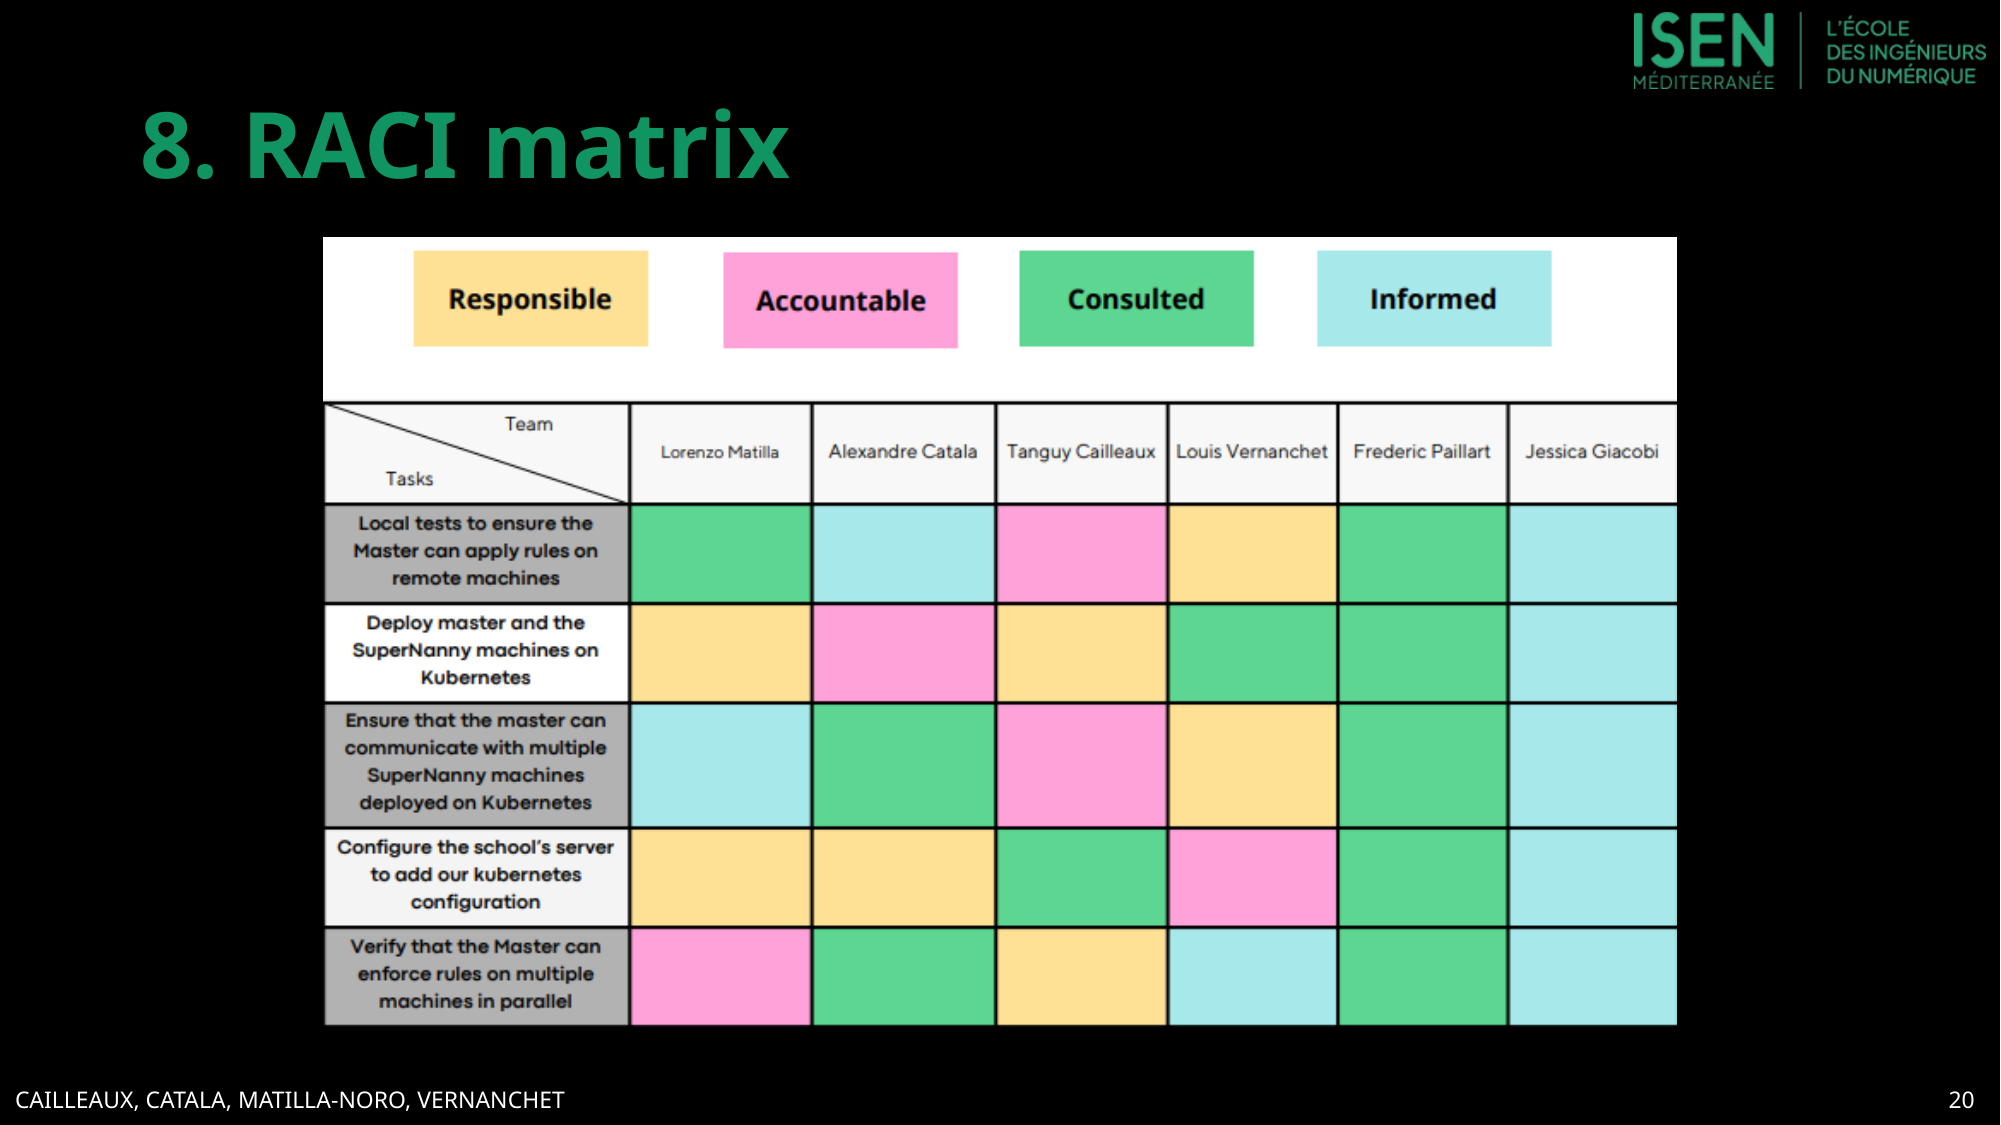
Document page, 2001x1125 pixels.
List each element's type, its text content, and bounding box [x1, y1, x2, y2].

picture [1634, 12, 1986, 89]
text_box CAILLEAUX, CATALA, MATILLA-NORO, VERNANCHET [0, 1080, 1760, 1125]
title 8. RACI matrix [125, 81, 1875, 207]
slide_number 20 [1901, 1078, 1990, 1125]
picture [323, 237, 1677, 1027]
